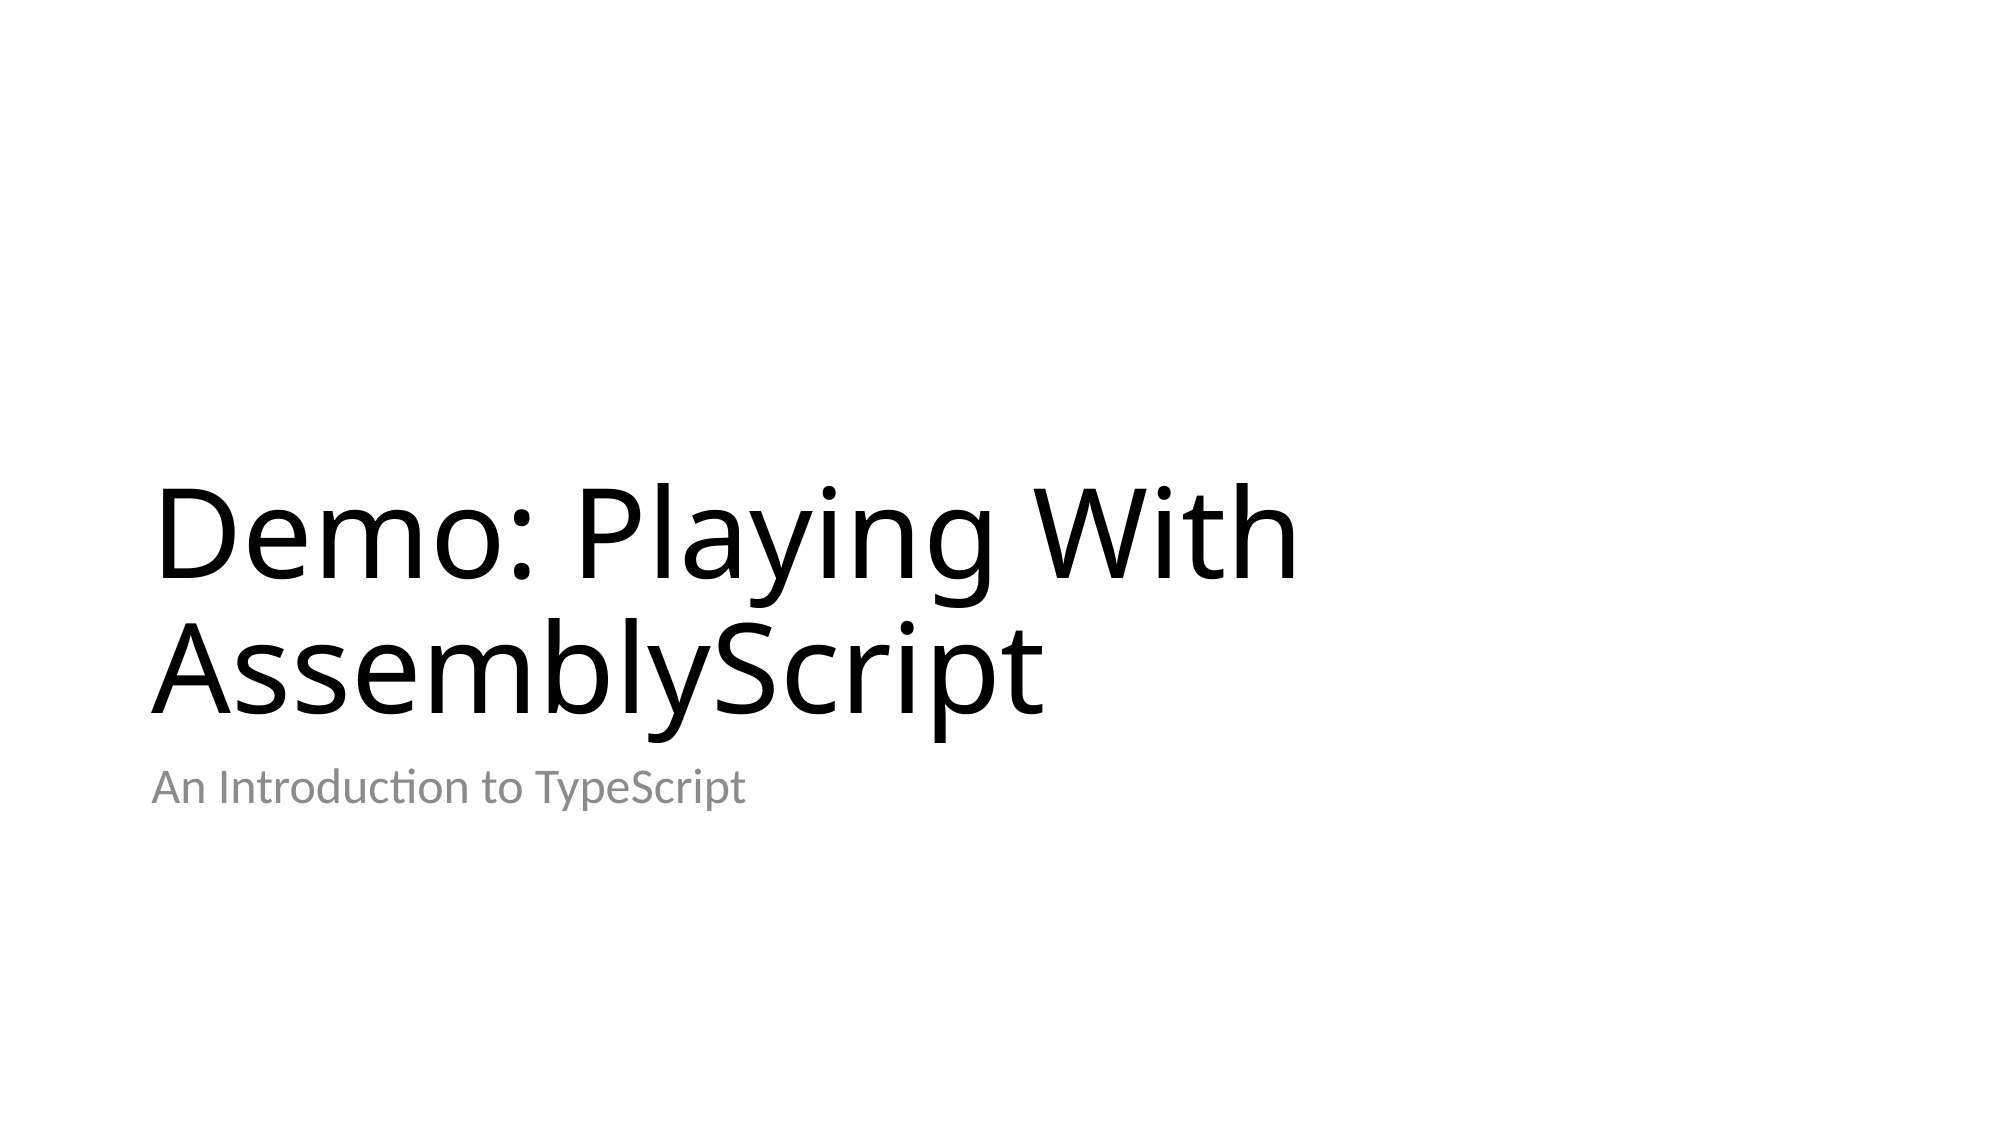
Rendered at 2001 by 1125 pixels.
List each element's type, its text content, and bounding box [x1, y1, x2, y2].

list An Introduction to TypeScript [136, 752, 1862, 999]
title Demo: Playing With AssemblyScript [136, 280, 1862, 749]
